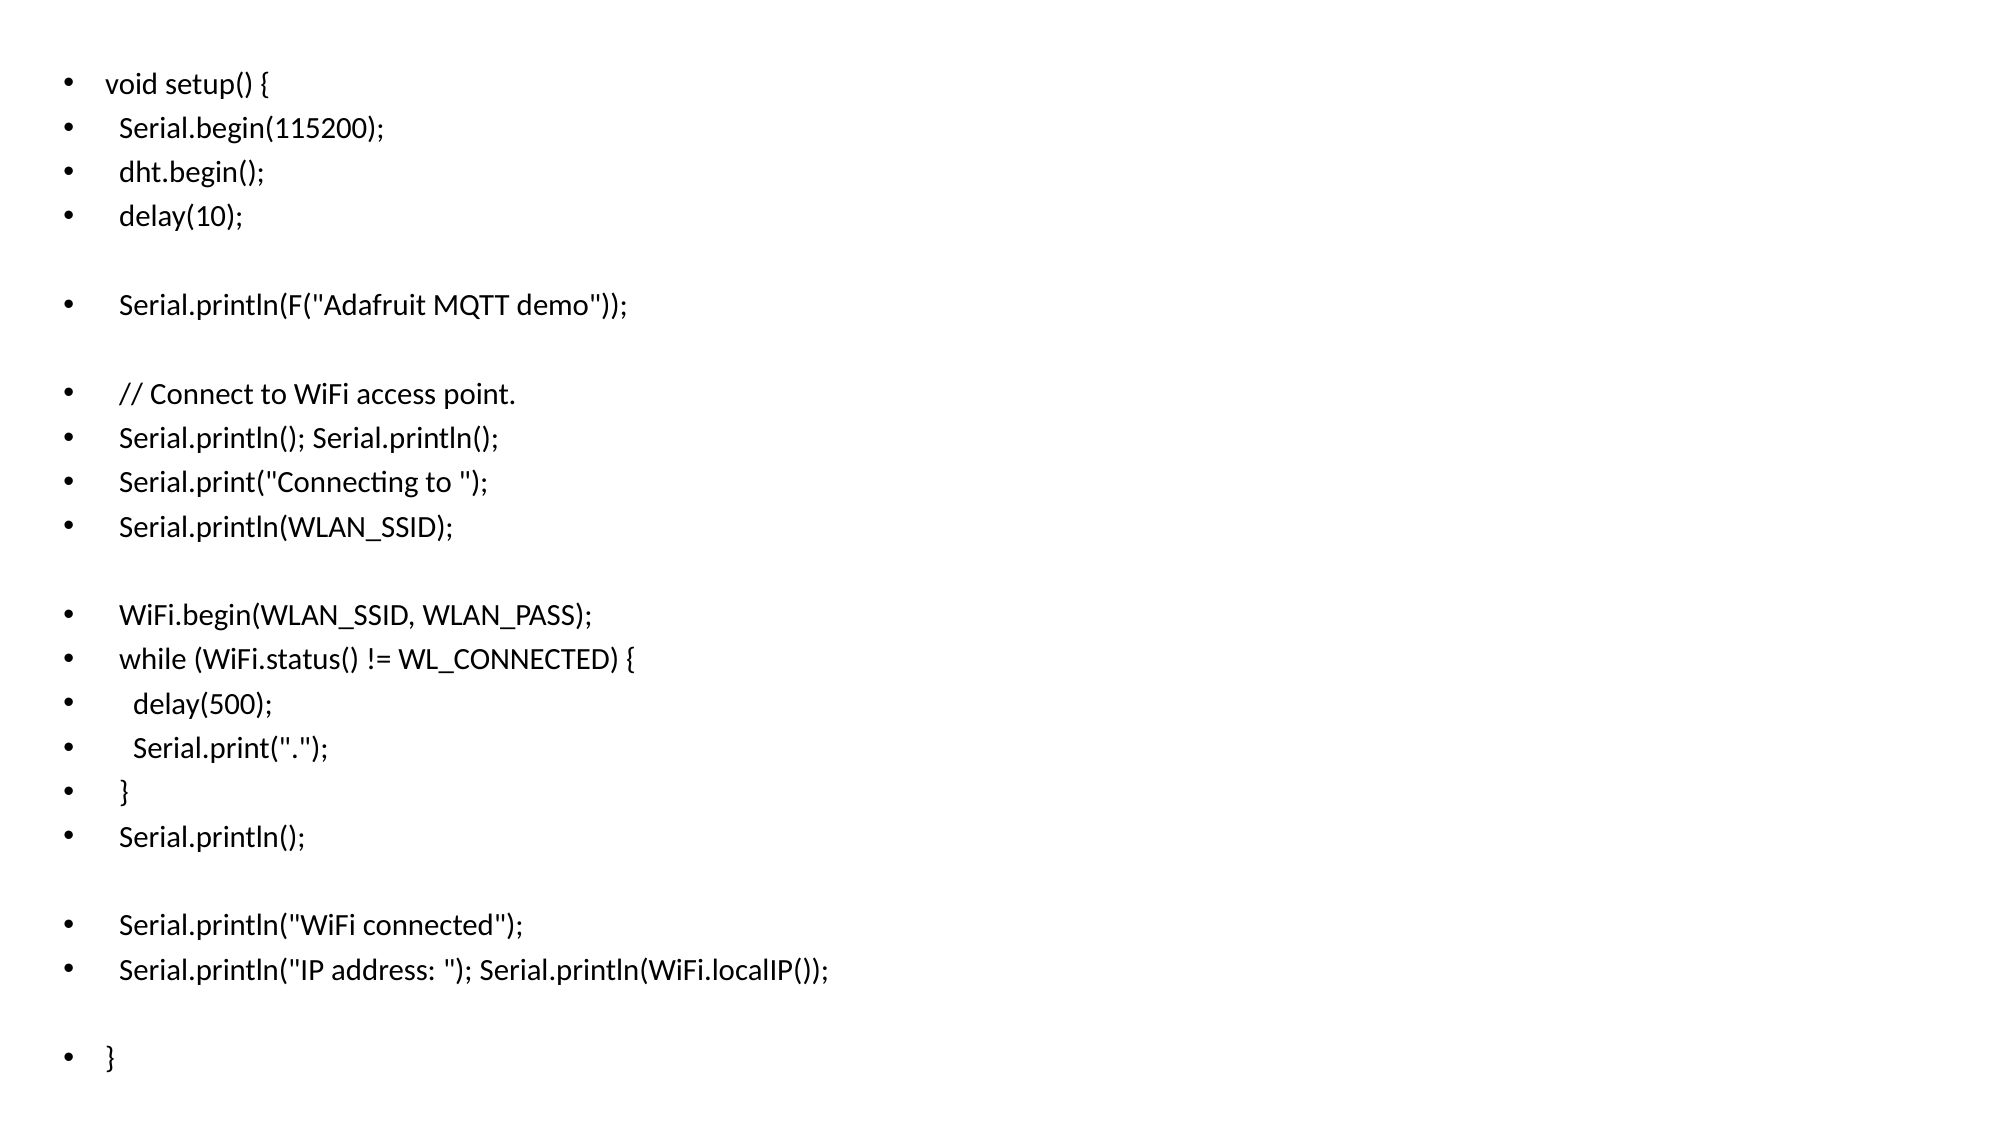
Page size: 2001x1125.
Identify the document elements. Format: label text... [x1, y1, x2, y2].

list void setup() { Serial.begin(115200); dht.begin(); delay(10); Serial.println(F("Adafruit MQTT demo")); // Connect to WiFi access point. Serial.println(); Serial.println(); Serial.print("Connecting to "); Serial.println(WLAN_SSID); WiFi.begin(WLAN_SSID, WLAN_PASS); while (WiFi.status() != WL_CONNECTED) { delay(500); Serial.print("."); } Serial.println(); Serial.println("WiFi connected"); Serial.println("IP address: "); Serial.println(WiFi.localIP()); } [48, 60, 1975, 1092]
